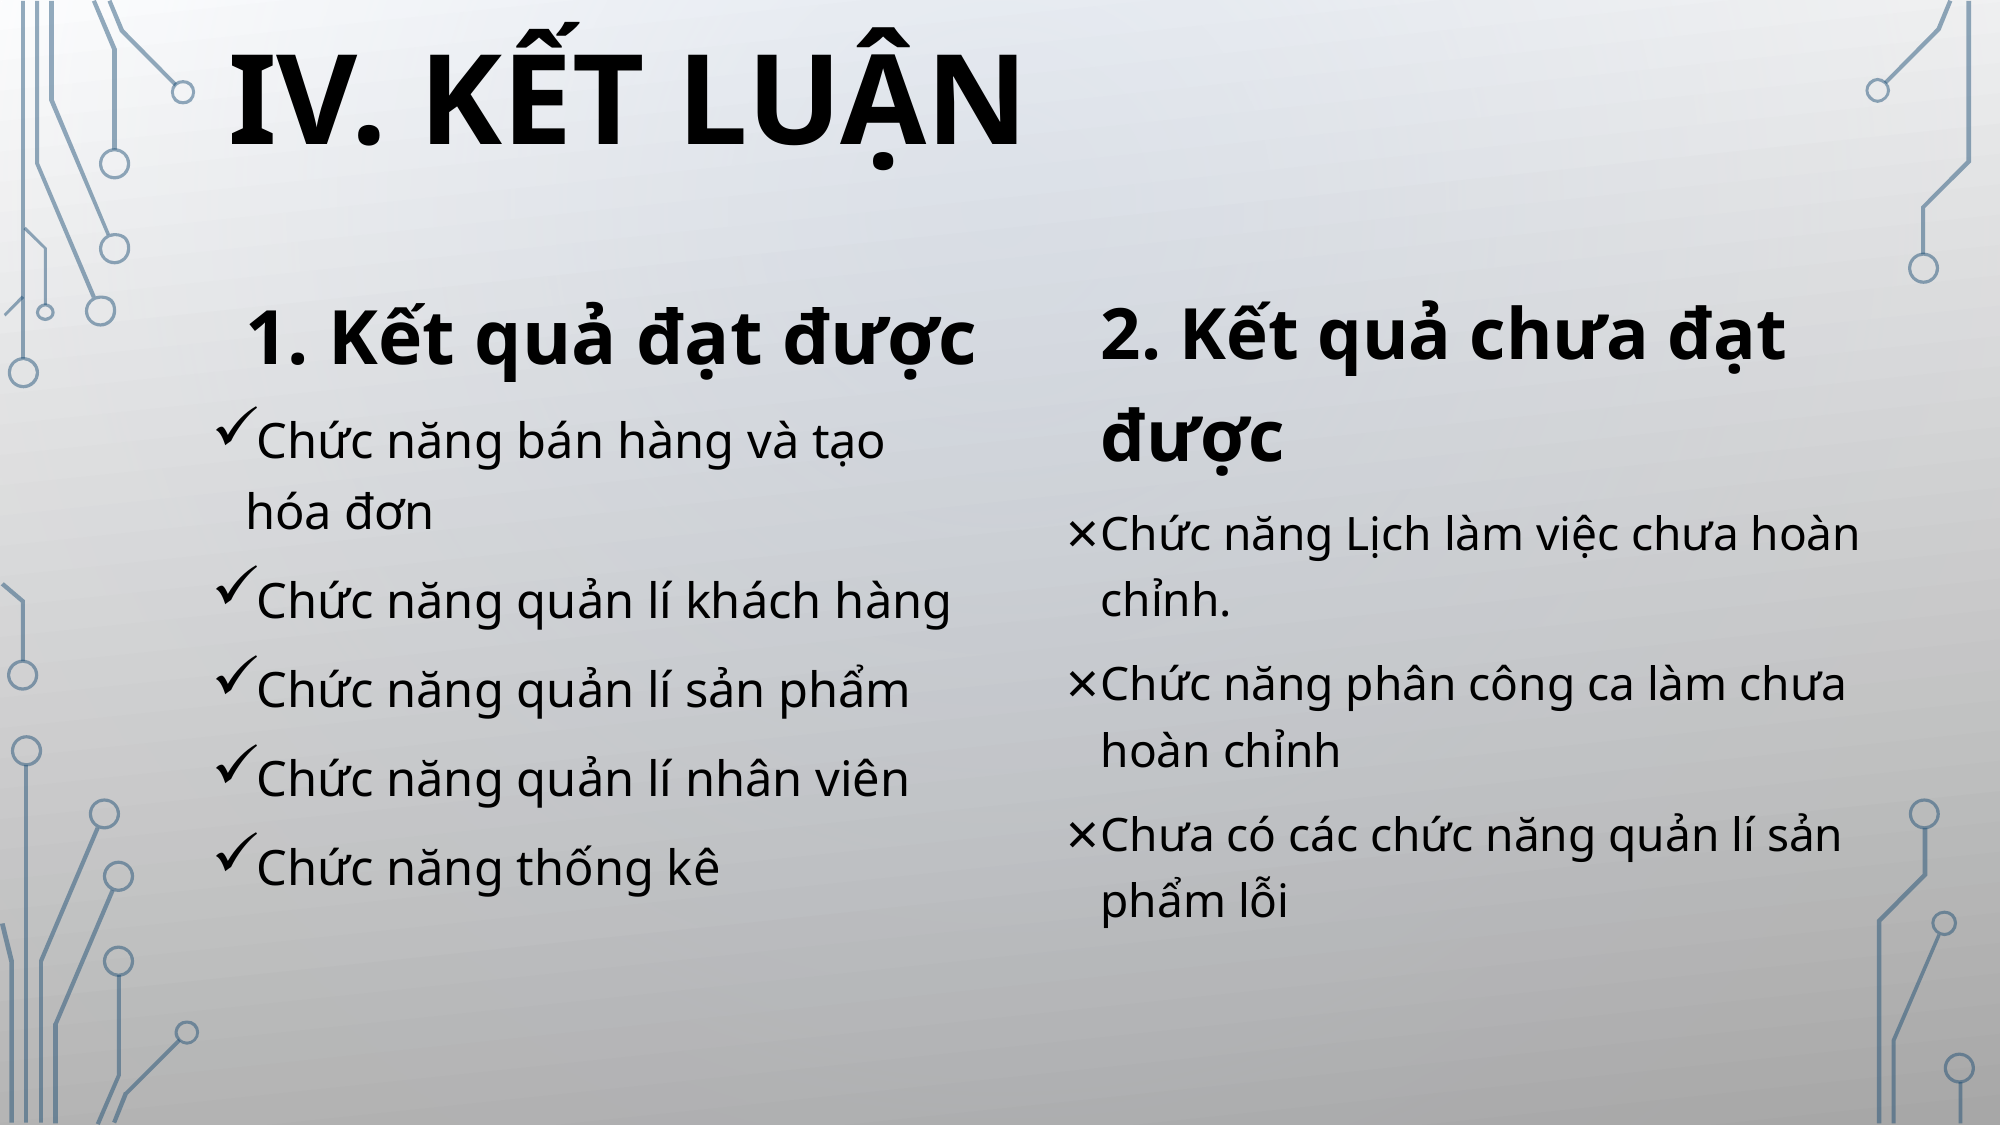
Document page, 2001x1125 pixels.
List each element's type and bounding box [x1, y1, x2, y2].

picture [201, 0, 2000, 1125]
text_box [0, 0, 201, 1125]
text_box [1863, 0, 1976, 1124]
